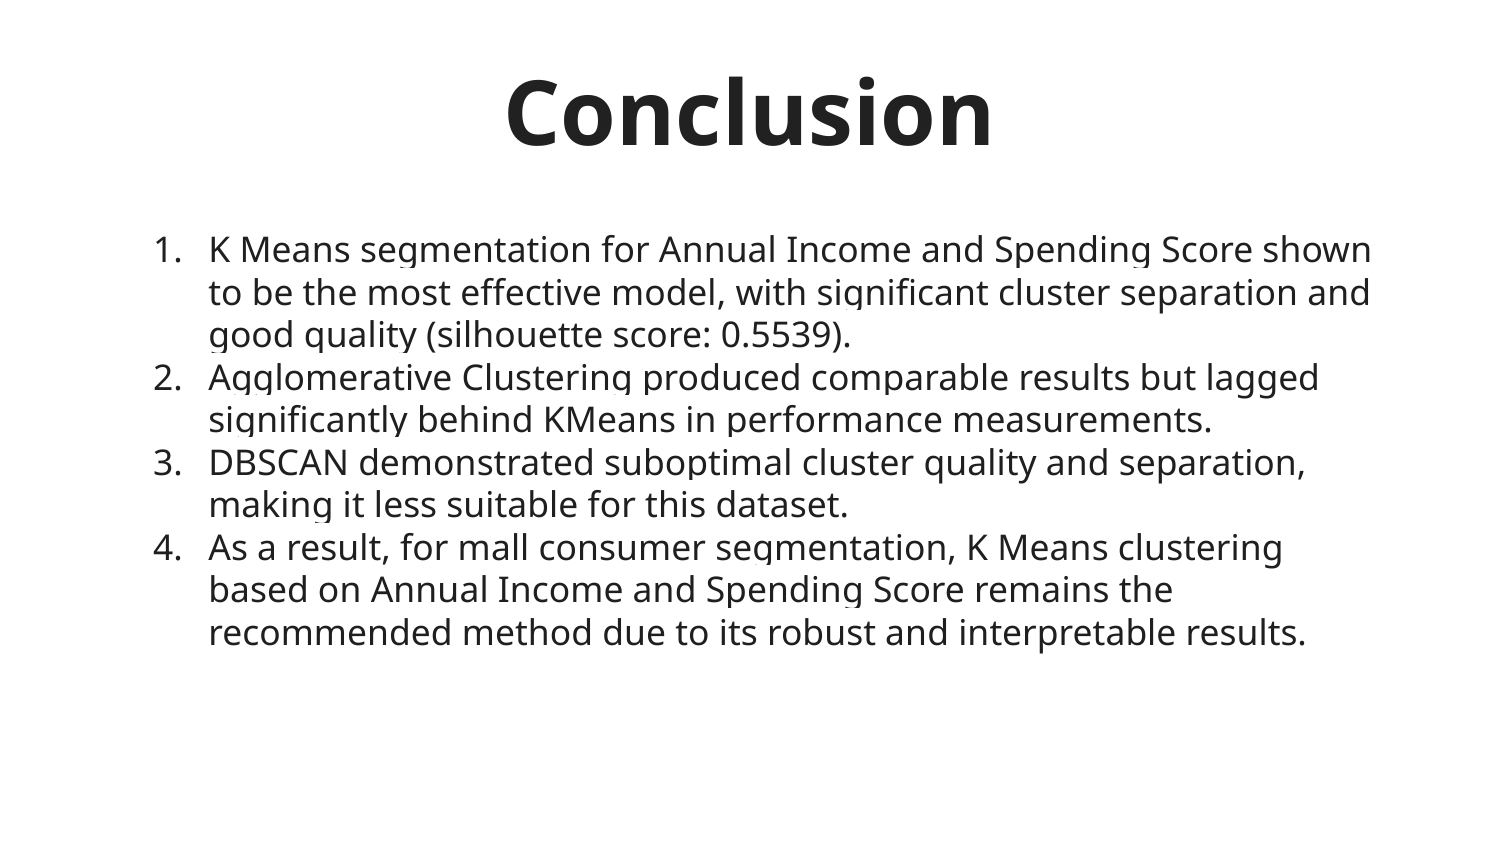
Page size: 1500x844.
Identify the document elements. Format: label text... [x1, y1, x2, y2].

title Conclusion [51, 40, 1449, 179]
text_box K Means segmentation for Annual Income and Spending Score shown to be the most effective model, with significant cluster separation and good quality (silhouette score: 0.5539). Agglomerative Clustering produced comparable results but lagged significantly behind KMeans in performance measurements. DBSCAN demonstrated suboptimal cluster quality and separation, making it less suitable for this dataset. As a result, for mall consumer segmentation, K Means clustering based on Annual Income and Spending Score remains the recommended method due to its robust and interpretable results. [118, 212, 1389, 668]
